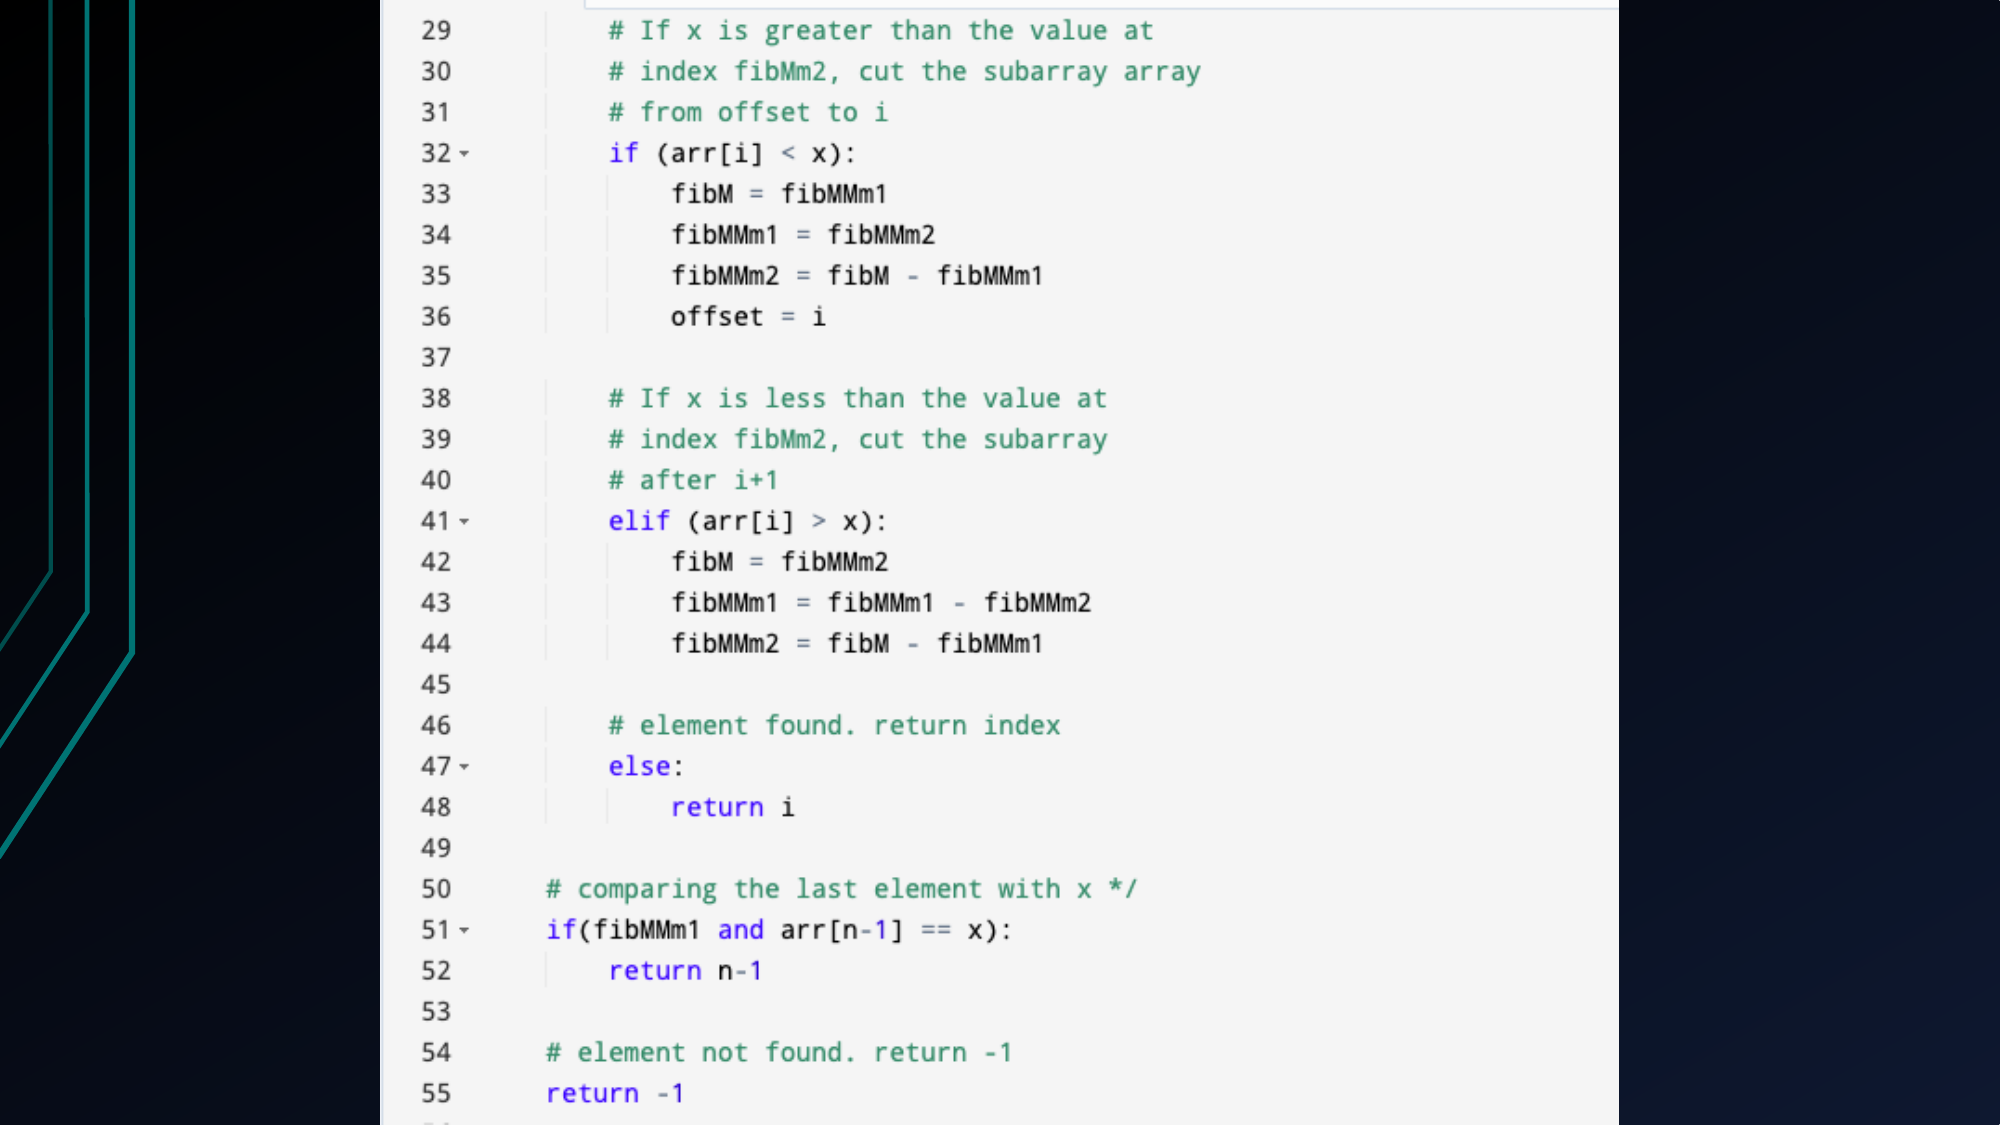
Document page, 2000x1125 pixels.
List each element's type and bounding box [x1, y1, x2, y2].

picture [380, 0, 1620, 1125]
